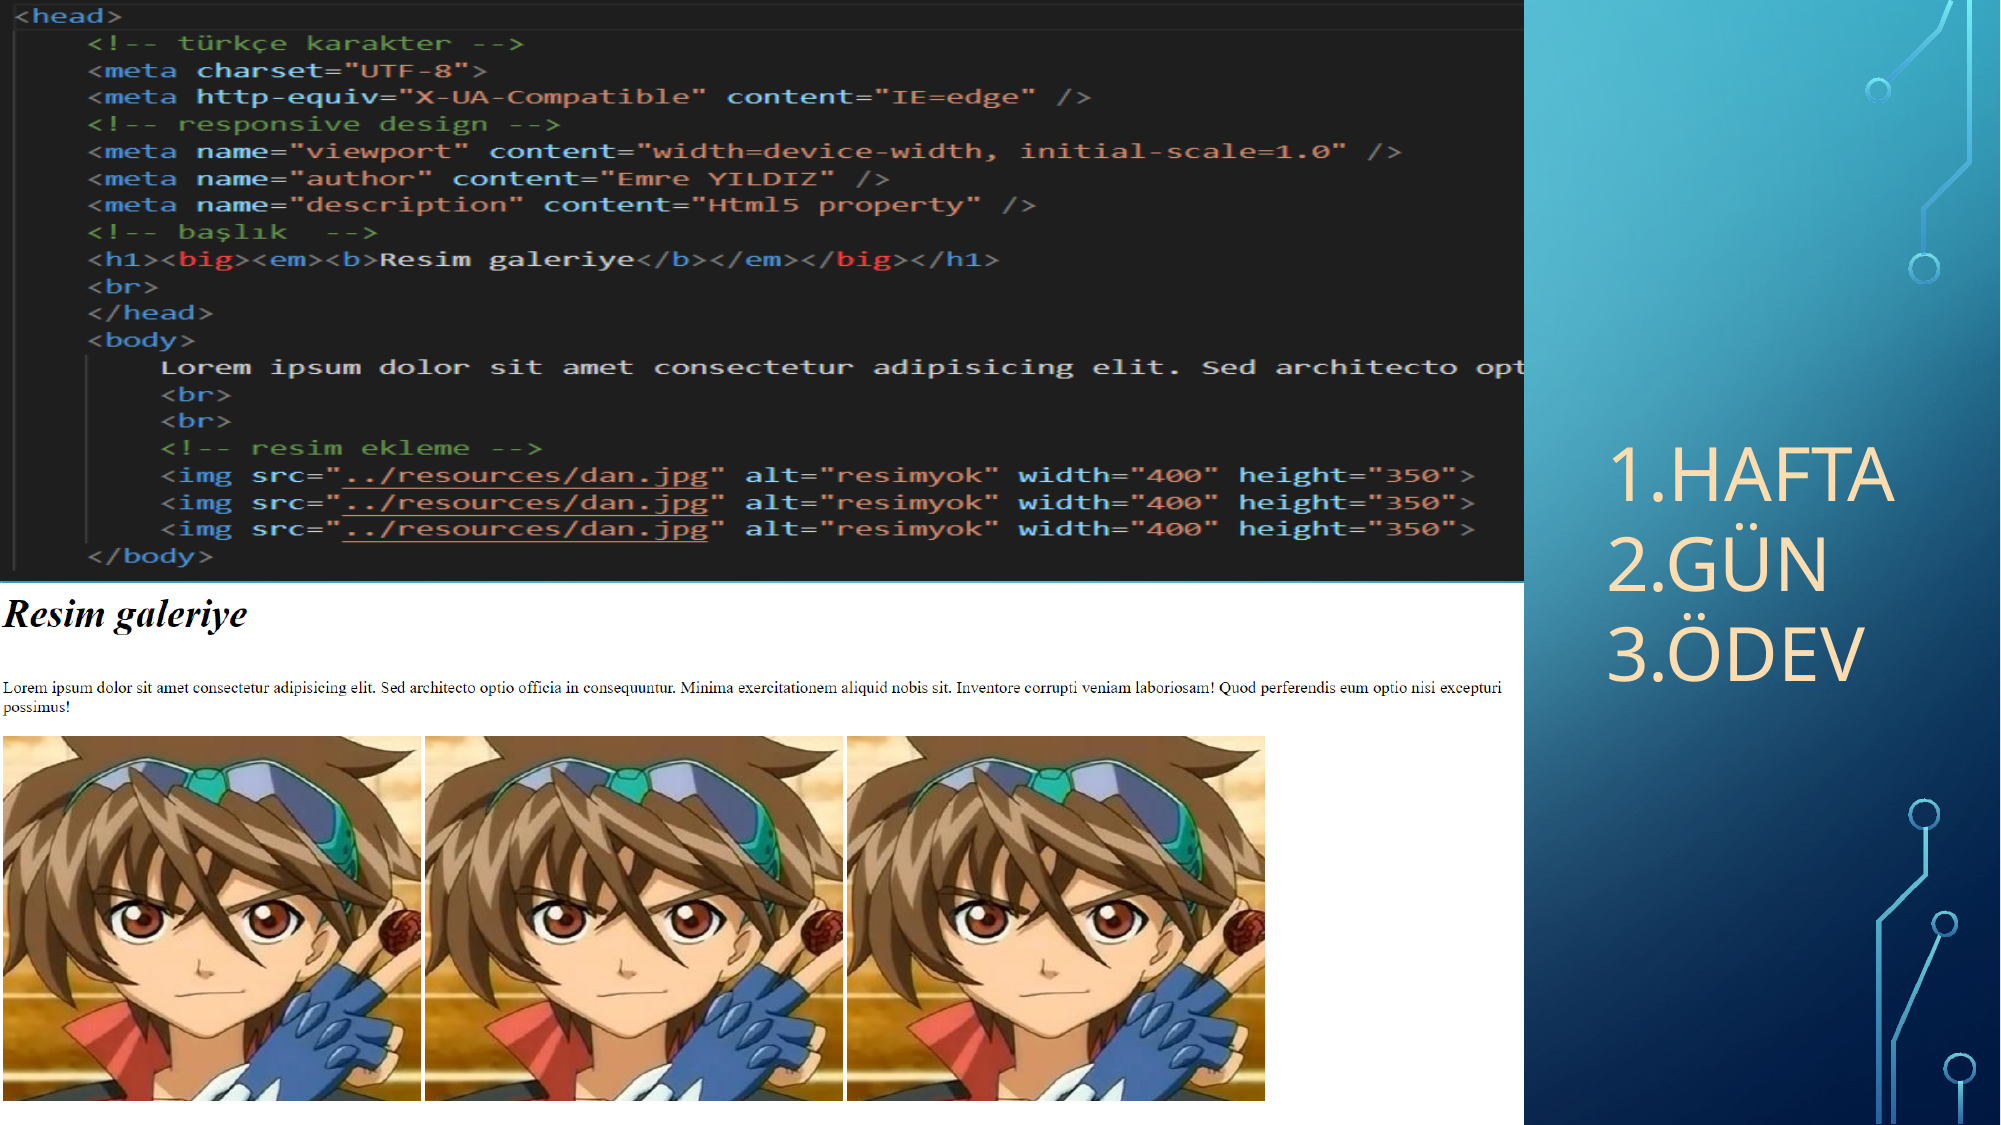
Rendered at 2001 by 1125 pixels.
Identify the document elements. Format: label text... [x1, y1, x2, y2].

picture [0, 583, 1524, 1125]
text_box 1.HAFTA 2.GÜN 3.ÖDEV [1591, 419, 1911, 795]
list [0, 0, 1524, 582]
